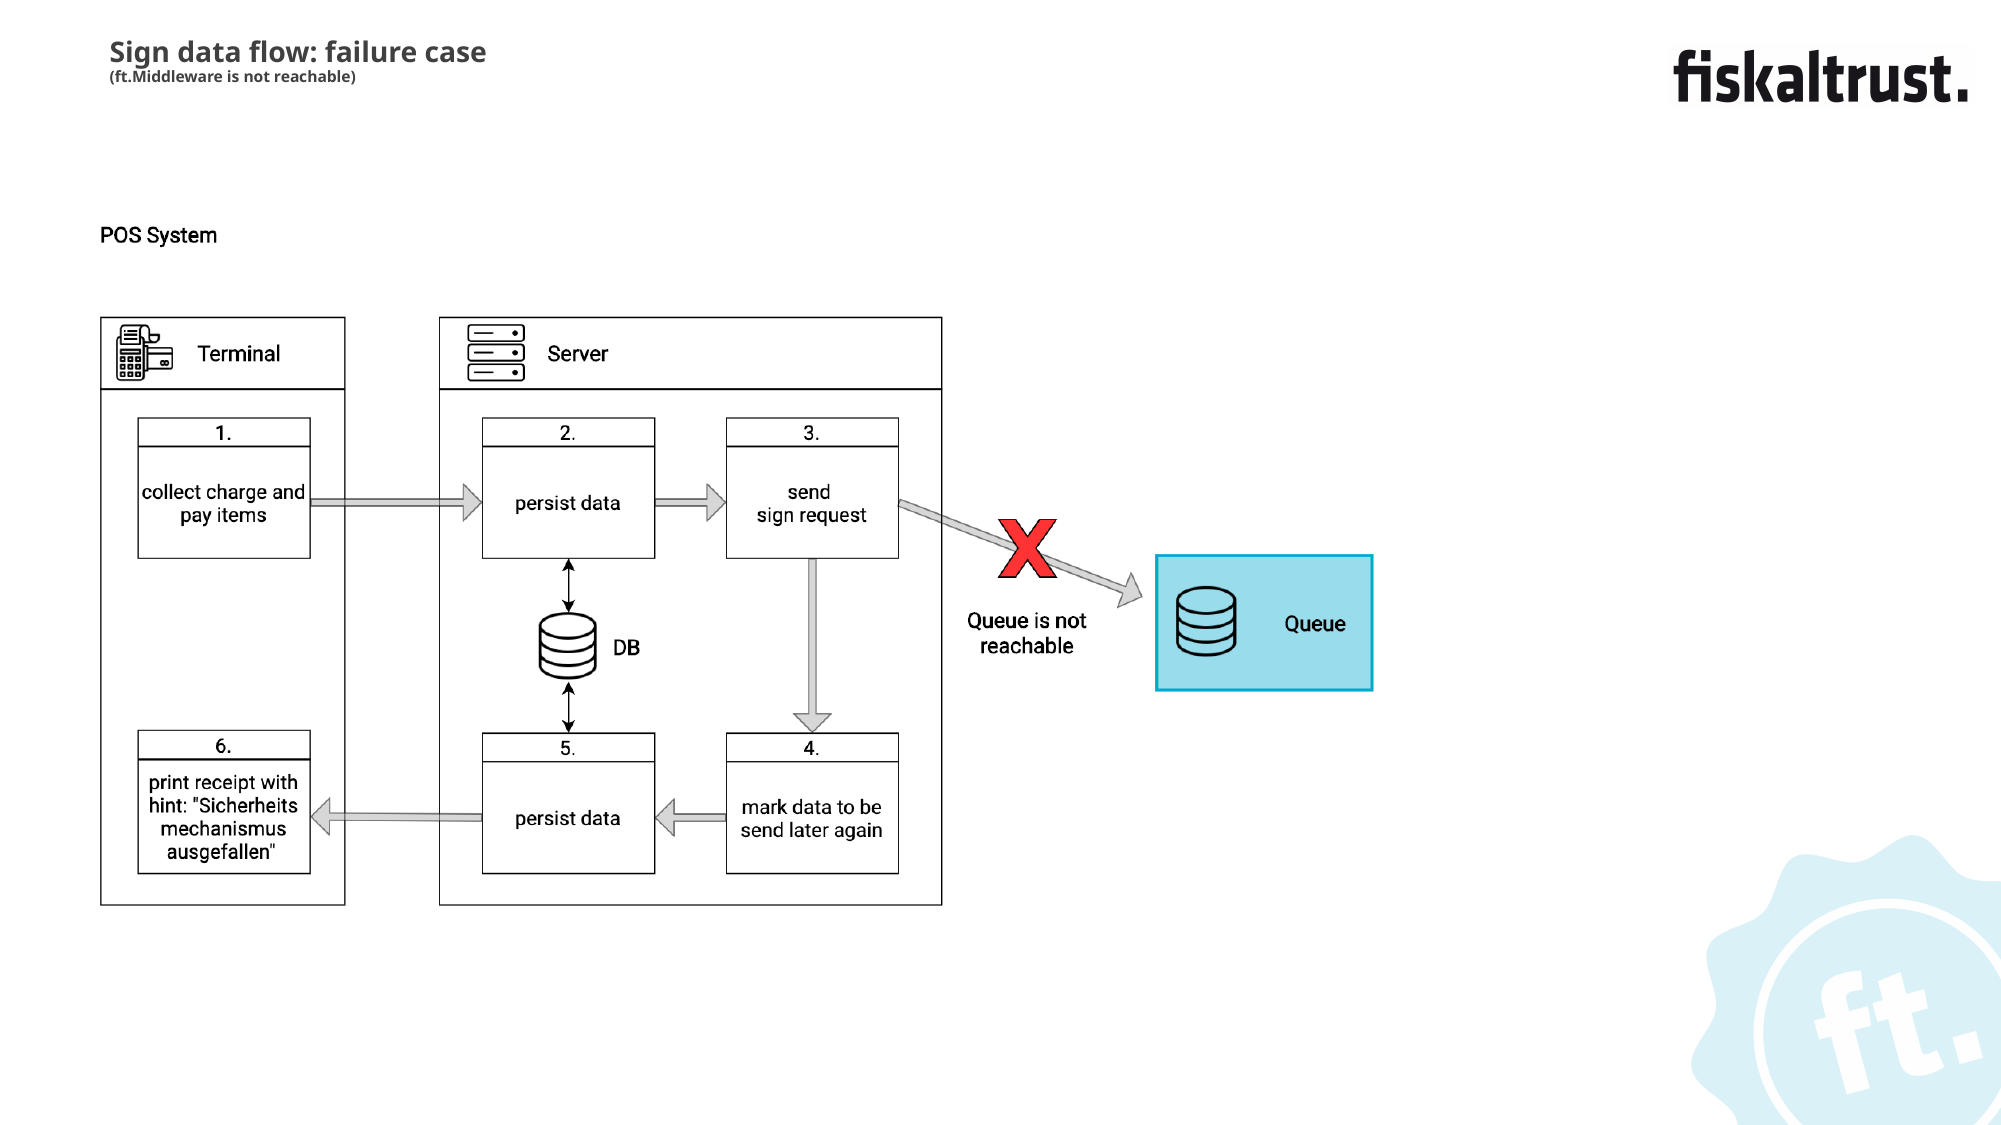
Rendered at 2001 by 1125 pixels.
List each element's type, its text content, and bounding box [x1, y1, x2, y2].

title Sign data flow: failure case (ft.Middleware is not reachable) [94, 30, 1646, 118]
picture [1691, 835, 2000, 1125]
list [94, 219, 1374, 906]
picture [1667, 43, 1974, 109]
